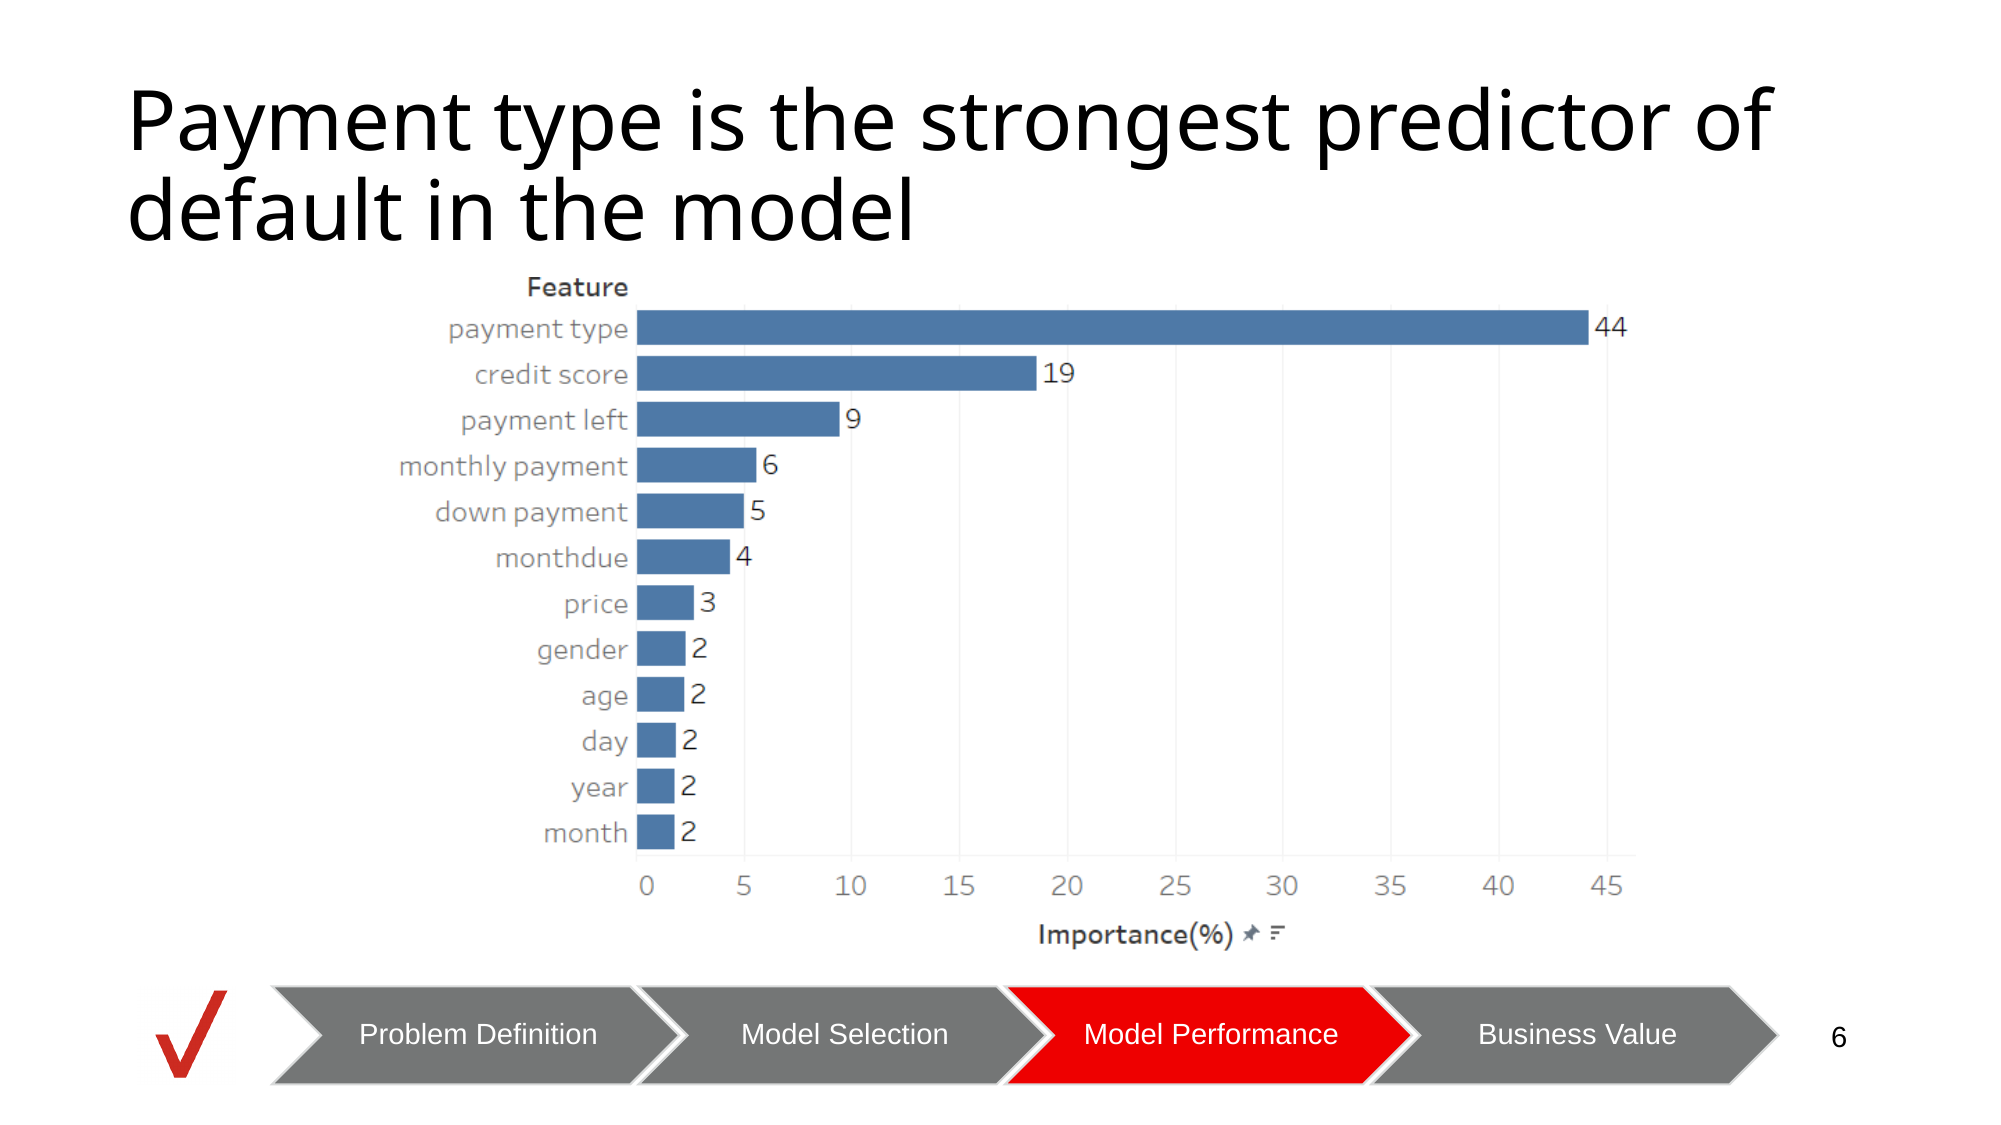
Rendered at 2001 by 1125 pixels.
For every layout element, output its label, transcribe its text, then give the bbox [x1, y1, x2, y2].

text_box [271, 986, 1780, 1085]
picture [137, 986, 236, 1085]
slide_number 6 [1780, 1005, 1863, 1066]
picture [364, 277, 1636, 962]
title Payment type is the strongest predictor of default in the model [111, 59, 1889, 278]
